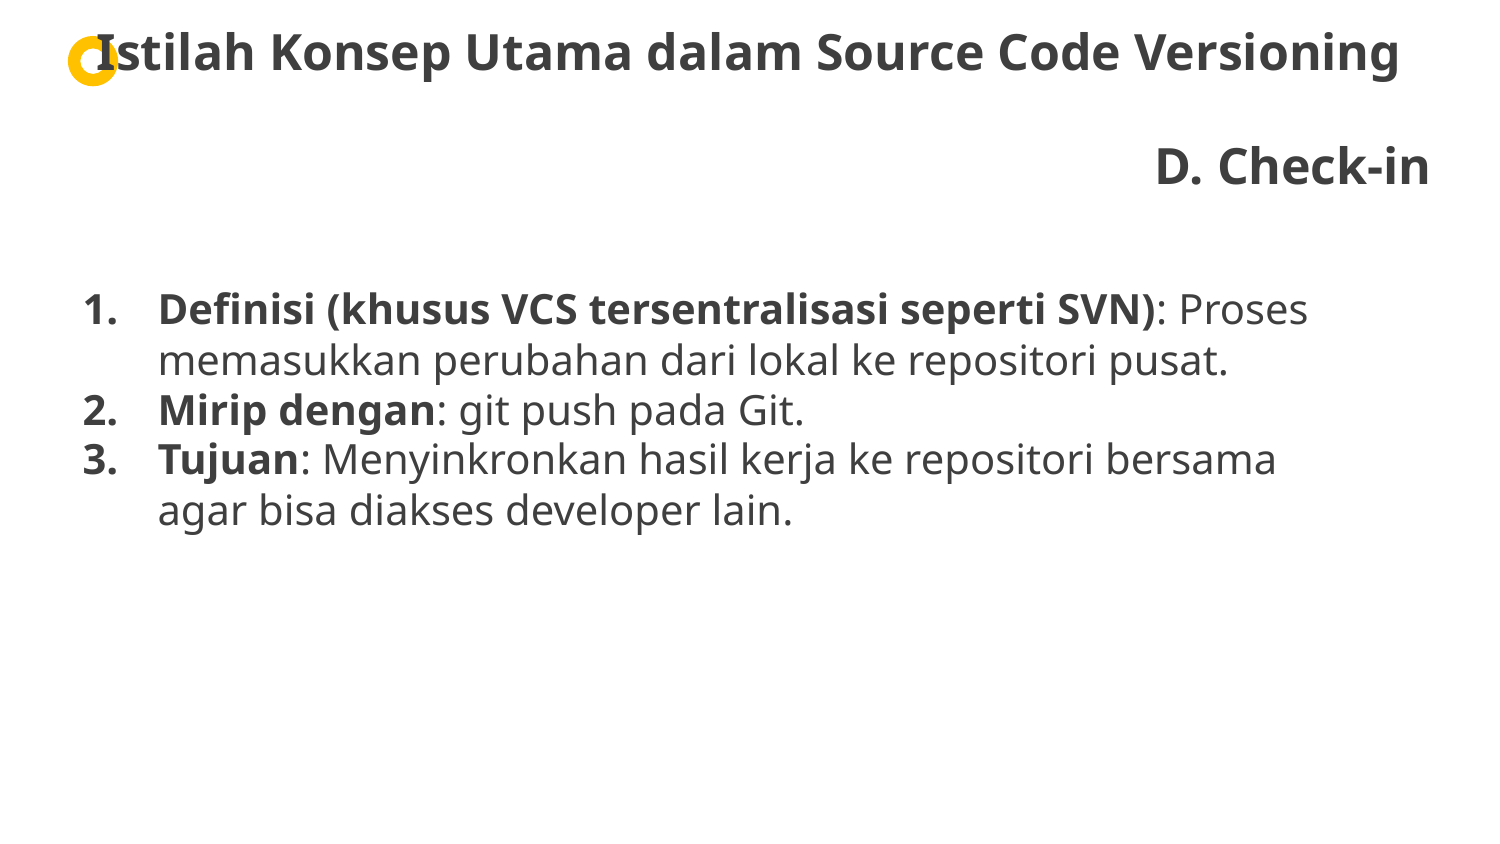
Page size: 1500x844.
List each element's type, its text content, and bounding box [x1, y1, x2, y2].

text_box D. Check-in [67, 126, 1447, 202]
text_box Definisi (khusus VCS tersentralisasi seperti SVN): Proses memasukkan perubahan dari lokal ke repositori pusat. Mirip dengan: git push pada Git. Tujuan: Menyinkronkan hasil kerja ke repositori bersama agar bisa diakses developer lain. [67, 275, 1391, 541]
text_box [67, 39, 81, 84]
text_box Istilah Konsep Utama dalam Source Code Versioning [81, 13, 1461, 89]
